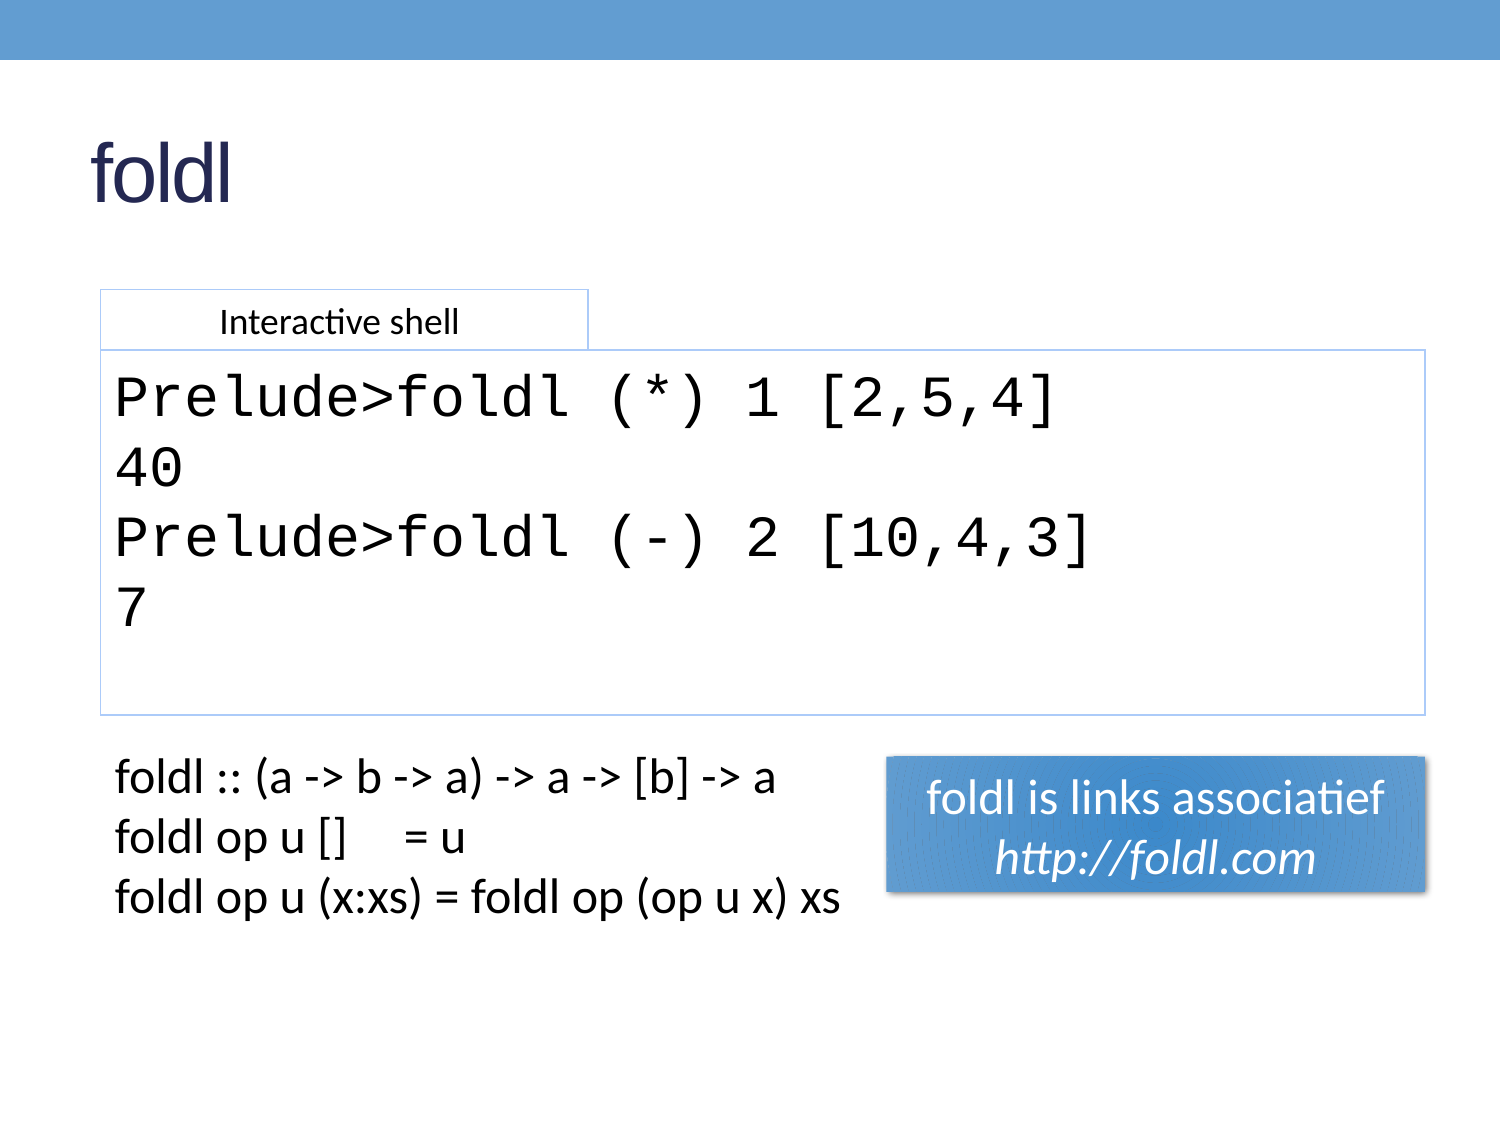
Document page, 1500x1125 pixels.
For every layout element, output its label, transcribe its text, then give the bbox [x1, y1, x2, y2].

text_box foldl is links associatief http://foldl.com [886, 756, 1425, 892]
text_box Prelude>foldl (*) 1 [2,5,4] 40 Prelude>foldl (-) 2 [10,4,3] 7 [100, 350, 1425, 716]
text_box Interactive shell [100, 289, 588, 350]
title foldl [75, 87, 1425, 250]
text_box foldl :: (a -> b -> a) -> a -> [b] -> a foldl op u [] = u foldl op u (x:xs) = foldl op (op u x) xs [100, 735, 869, 931]
